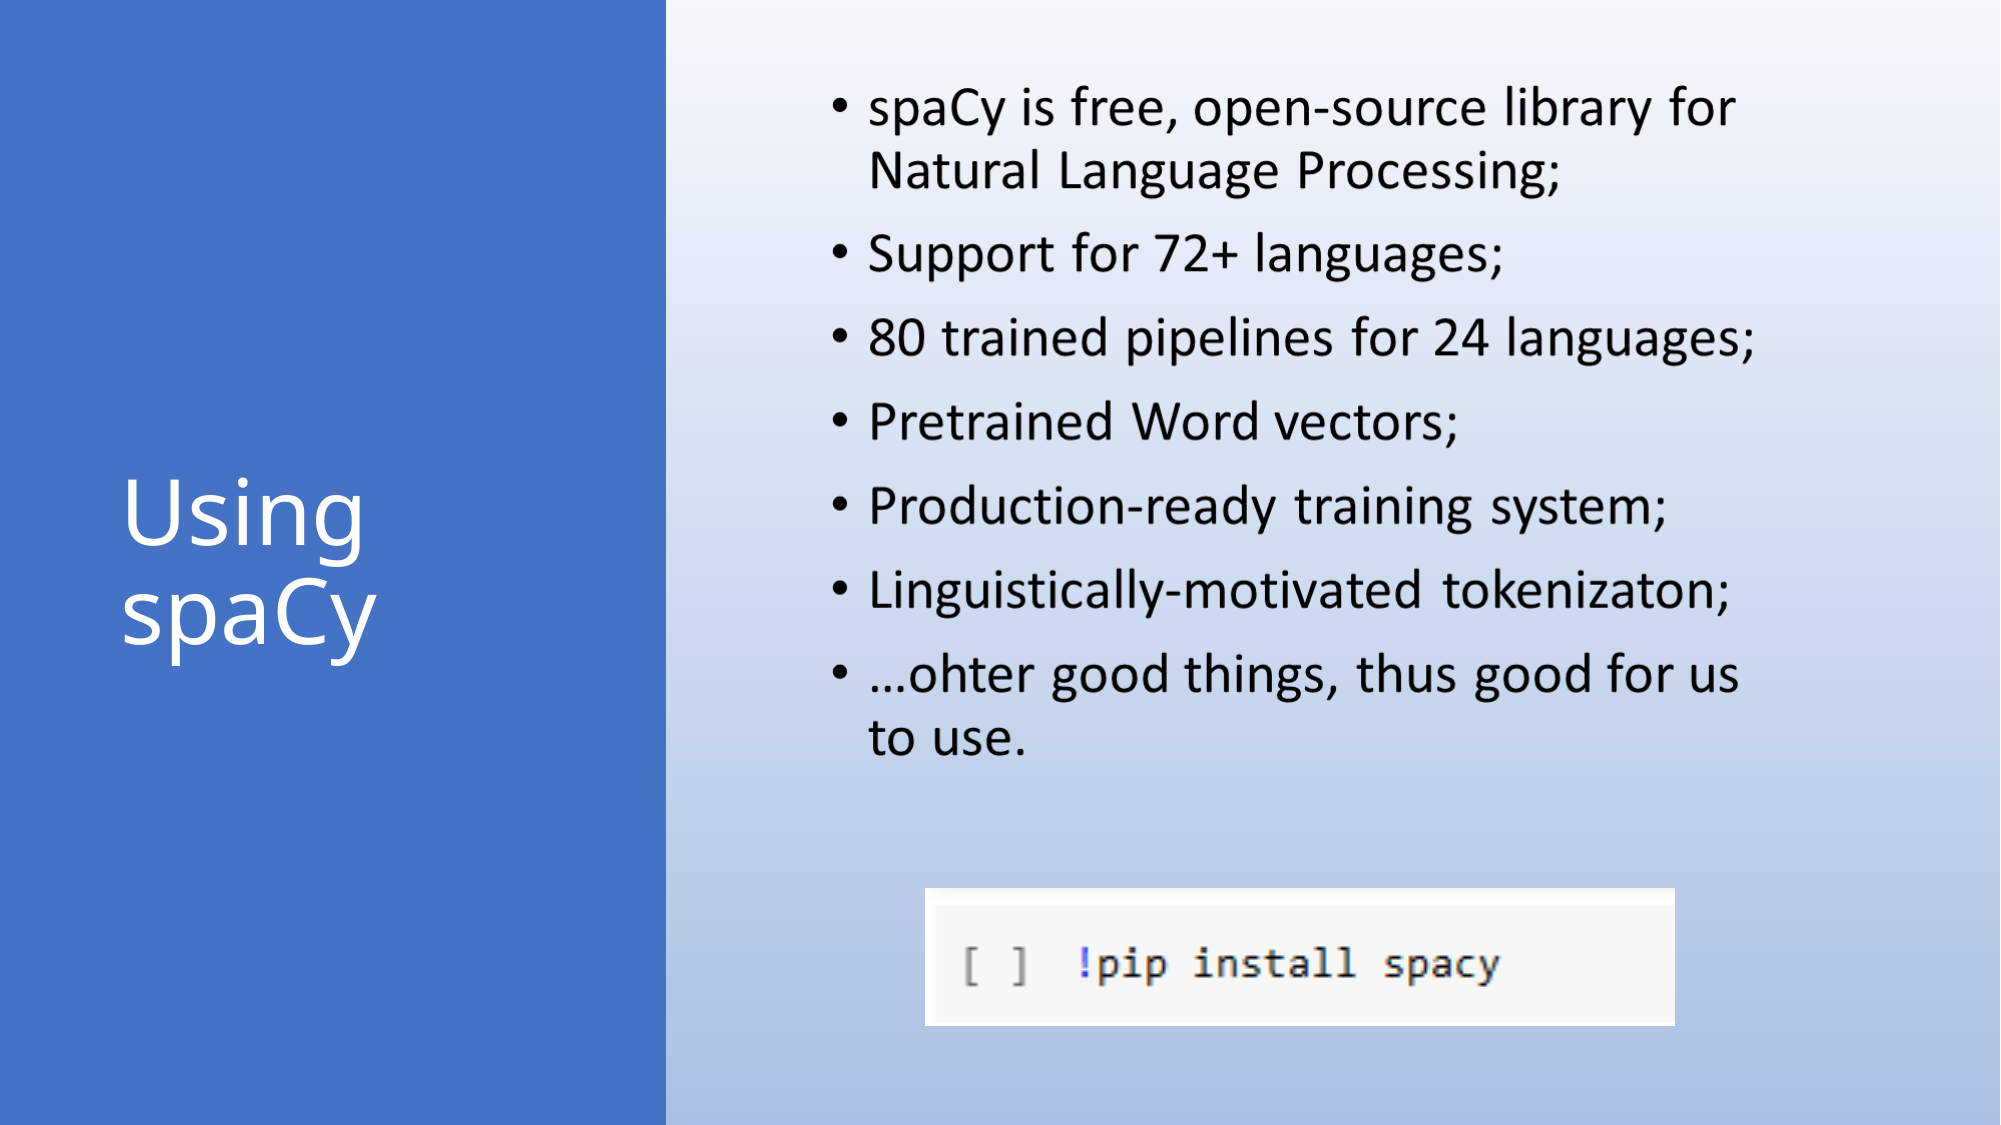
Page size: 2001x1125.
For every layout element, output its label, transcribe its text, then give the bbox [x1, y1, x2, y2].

text_box [0, 0, 667, 1125]
picture [925, 888, 1675, 1026]
title Using spaCy [105, 104, 614, 1026]
picture [797, 53, 1803, 806]
